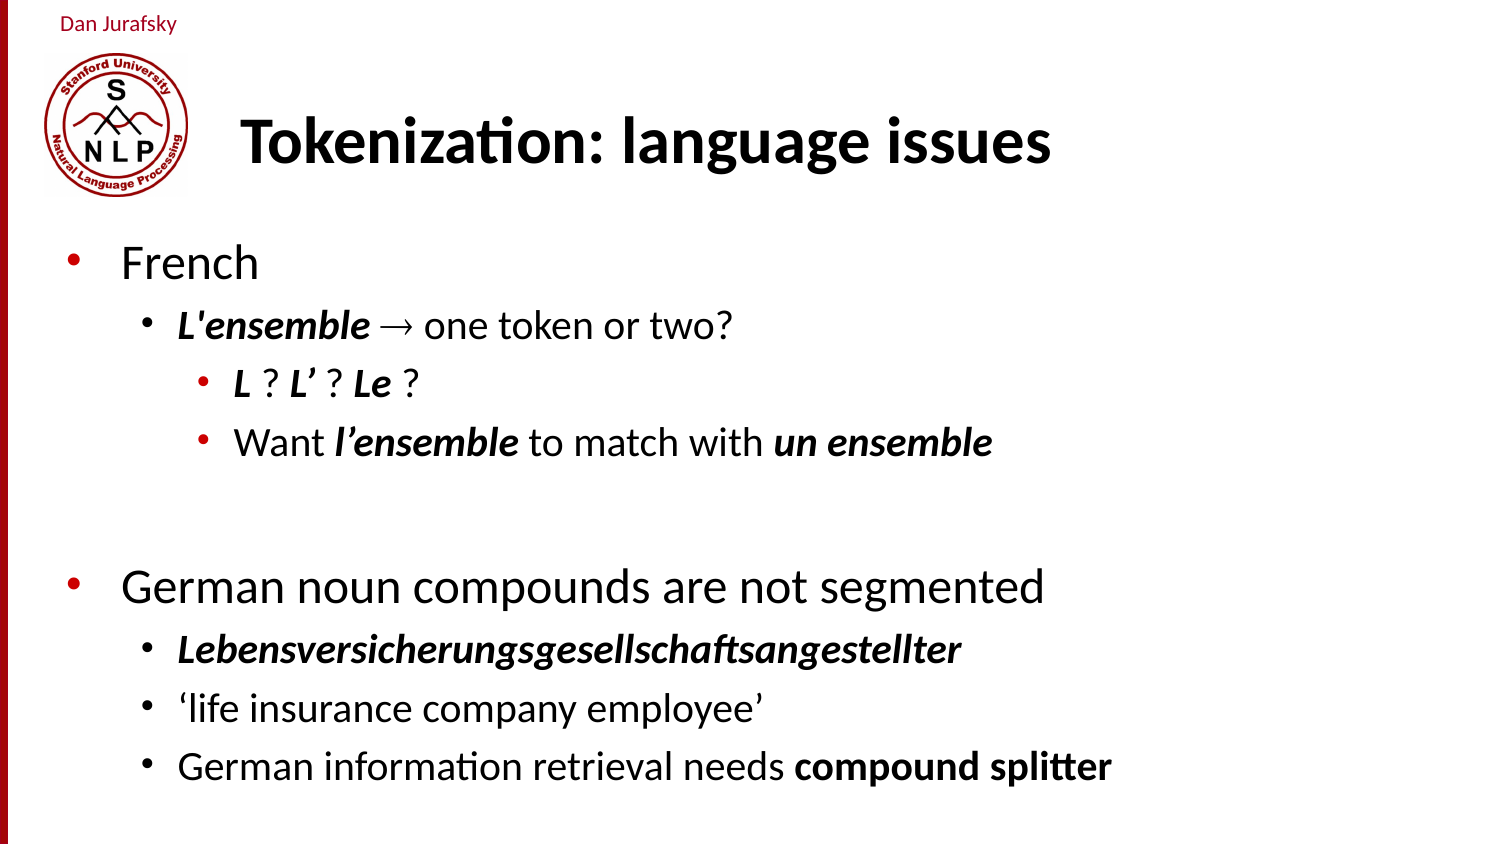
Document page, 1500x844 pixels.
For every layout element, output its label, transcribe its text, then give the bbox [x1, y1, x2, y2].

list French L'ensemble  one token or two? L ? L’ ? Le ? Want l’ensemble to match with un ensemble German noun compounds are not segmented Lebensversicherungsgesellschaftsangestellter ‘life insurance company employee’ German information retrieval needs compound splitter [50, 221, 1450, 810]
title Tokenization: language issues [225, 62, 1450, 185]
picture [44, 53, 188, 197]
